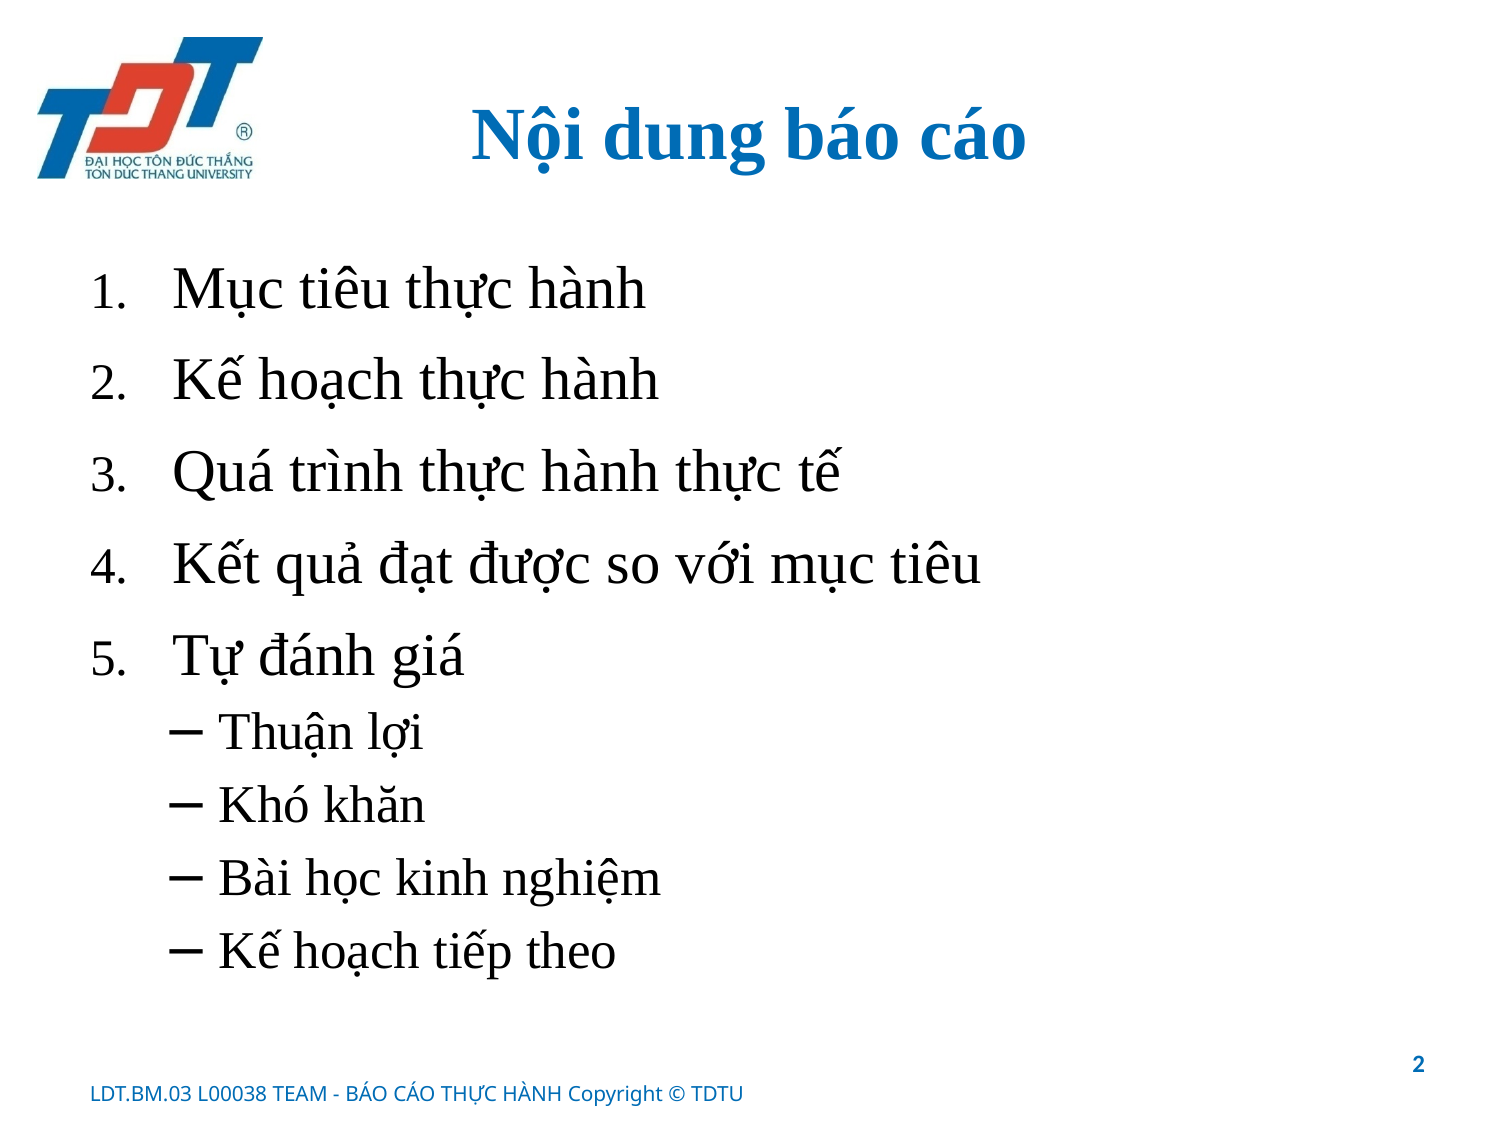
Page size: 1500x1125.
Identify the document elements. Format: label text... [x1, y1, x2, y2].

title Nội dung báo cáo [75, 60, 1425, 210]
picture [37, 37, 263, 179]
list Mục tiêu thực hành Kế hoạch thực hành Quá trình thực hành thực tế Kết quả đạt được so với mục tiêu Tự đánh giá Thuận lợi Khó khăn Bài học kinh nghiệm Kế hoạch tiếp theo [75, 239, 1425, 990]
